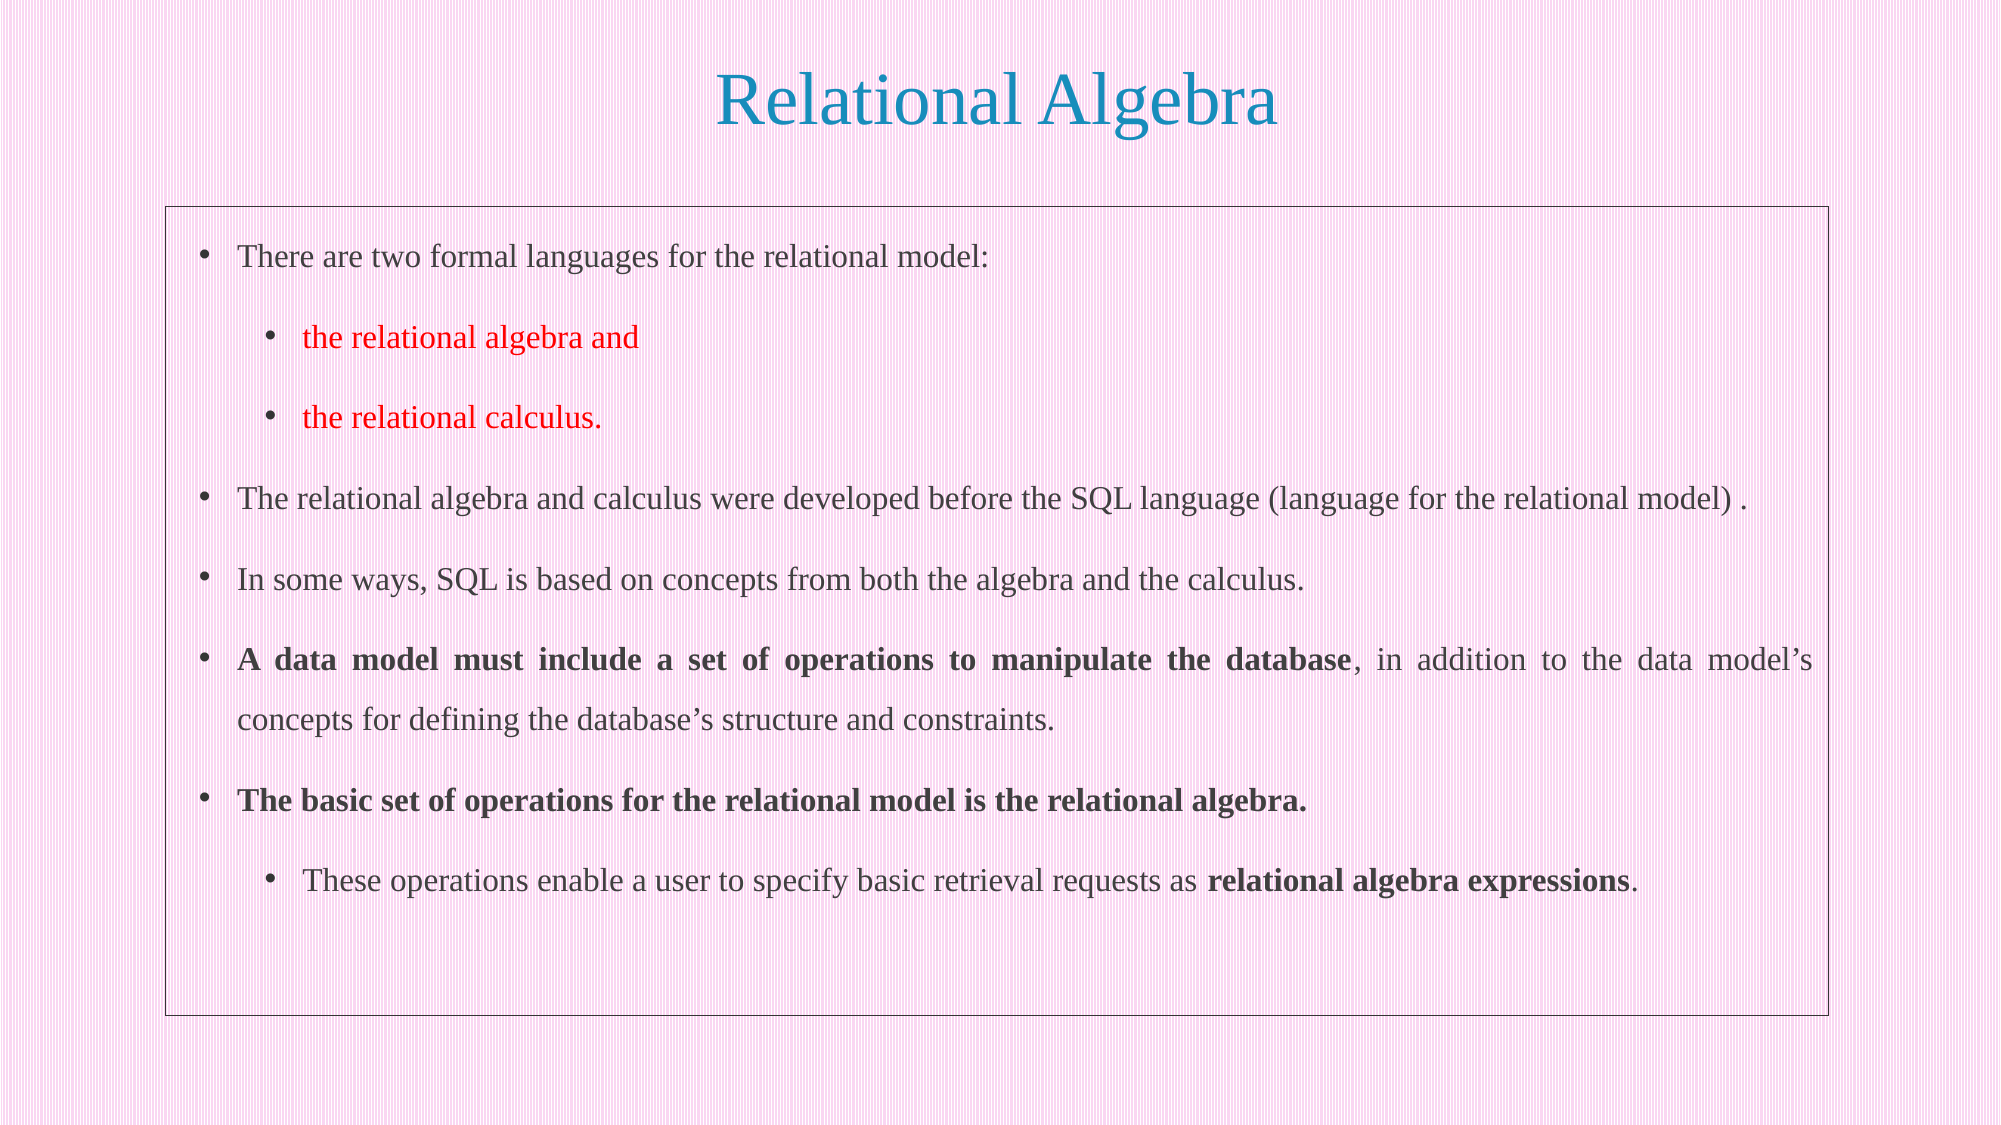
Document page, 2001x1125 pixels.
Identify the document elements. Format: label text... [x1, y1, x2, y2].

title Relational Algebra [165, 41, 1829, 206]
list There are two formal languages for the relational model: the relational algebra and the relational calculus. The relational algebra and calculus were developed before the SQL language (language for the relational model) . In some ways, SQL is based on concepts from both the algebra and the calculus. A data model must include a set of operations to manipulate the database, in addition to the data model’s concepts for defining the database’s structure and constraints. The basic set of operations for the relational model is the relational algebra. These operations enable a user to specify basic retrieval requests as relational algebra expressions. [165, 206, 1829, 1016]
